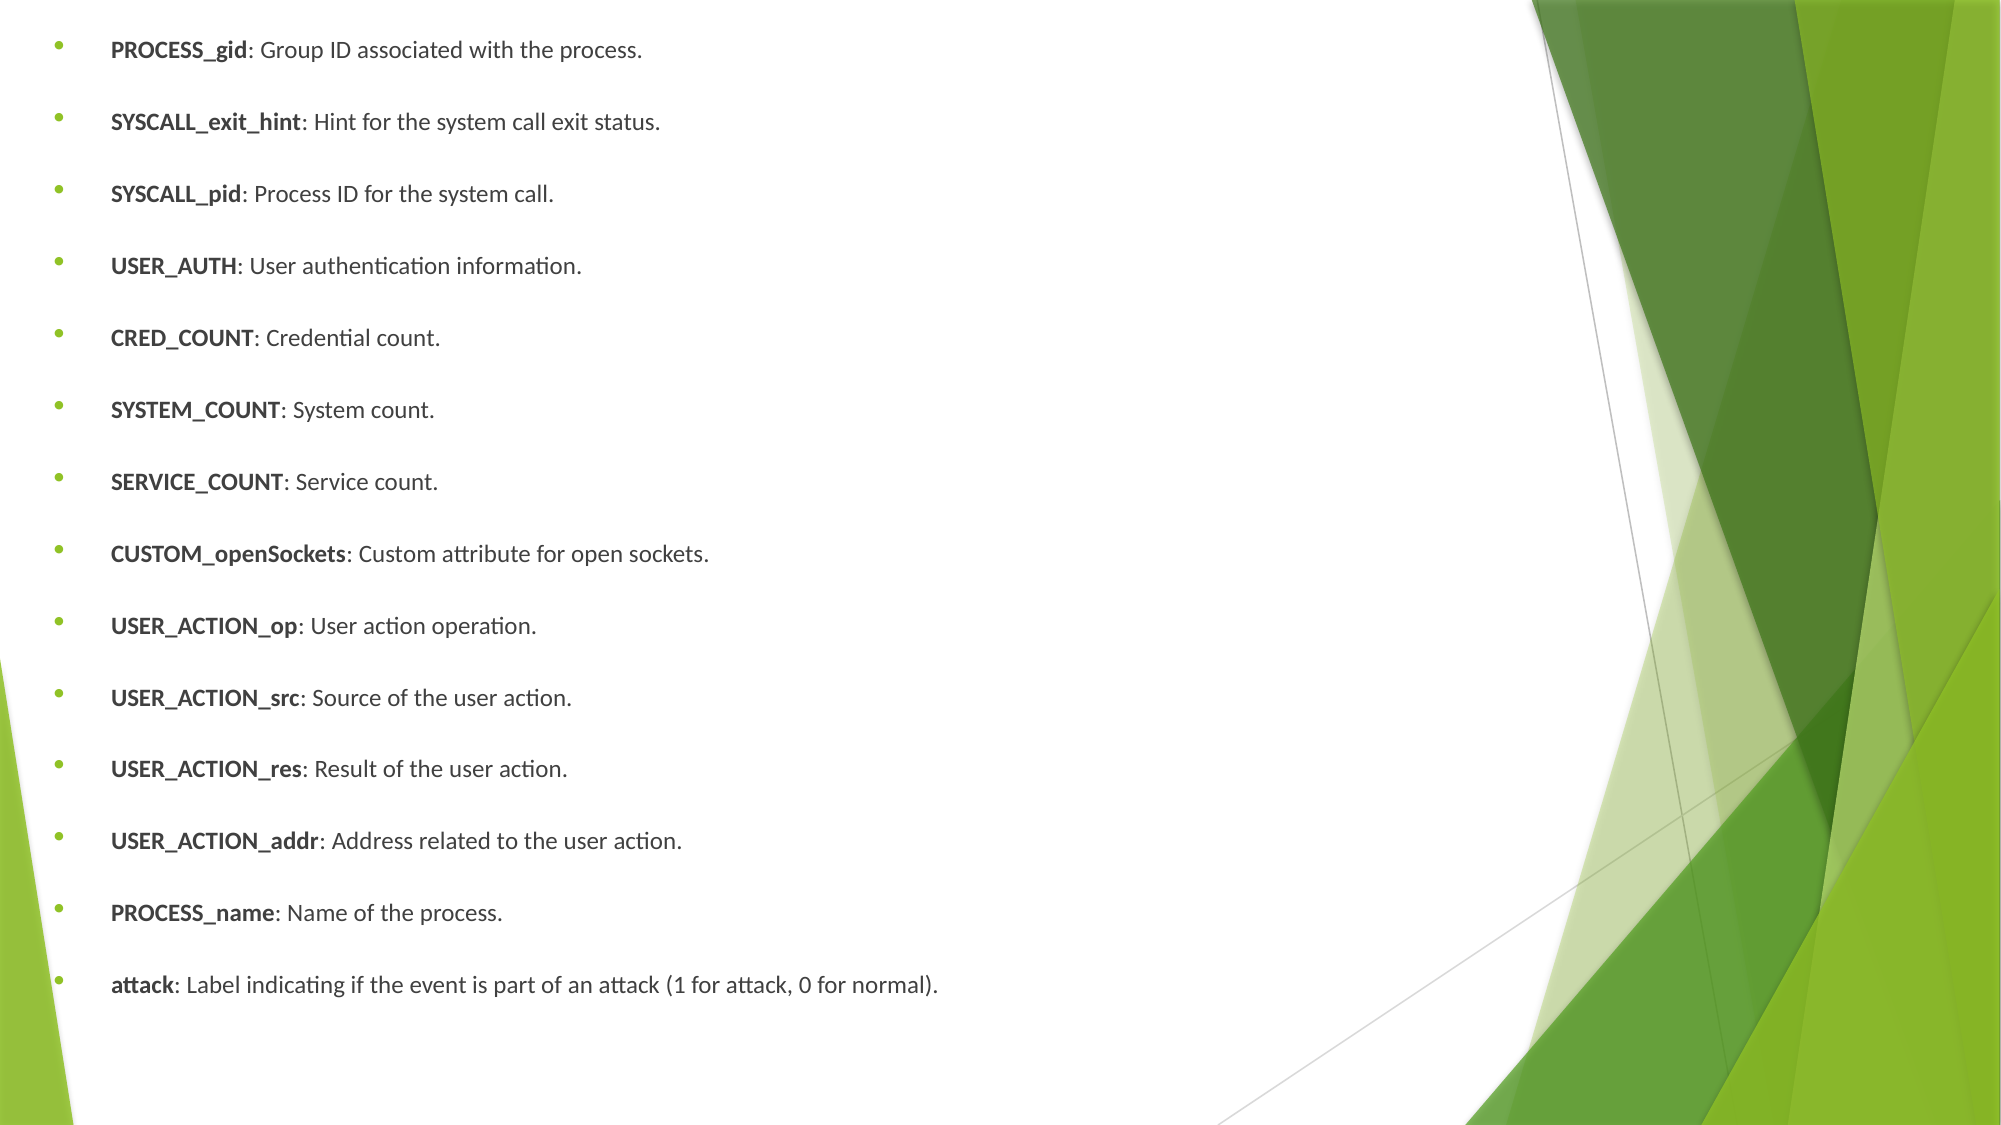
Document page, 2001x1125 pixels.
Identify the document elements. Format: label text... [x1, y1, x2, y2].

list PROCESS_gid: Group ID associated with the process. SYSCALL_exit_hint: Hint for the system call exit status. SYSCALL_pid: Process ID for the system call. USER_AUTH: User authentication information. CRED_COUNT: Credential count. SYSTEM_COUNT: System count. SERVICE_COUNT: Service count. CUSTOM_openSockets: Custom attribute for open sockets. USER_ACTION_op: User action operation. USER_ACTION_src: Source of the user action. USER_ACTION_res: Result of the user action. USER_ACTION_addr: Address related to the user action. PROCESS_name: Name of the process. attack: Label indicating if the event is part of an attack (1 for attack, 0 for normal). [39, 21, 1450, 1043]
